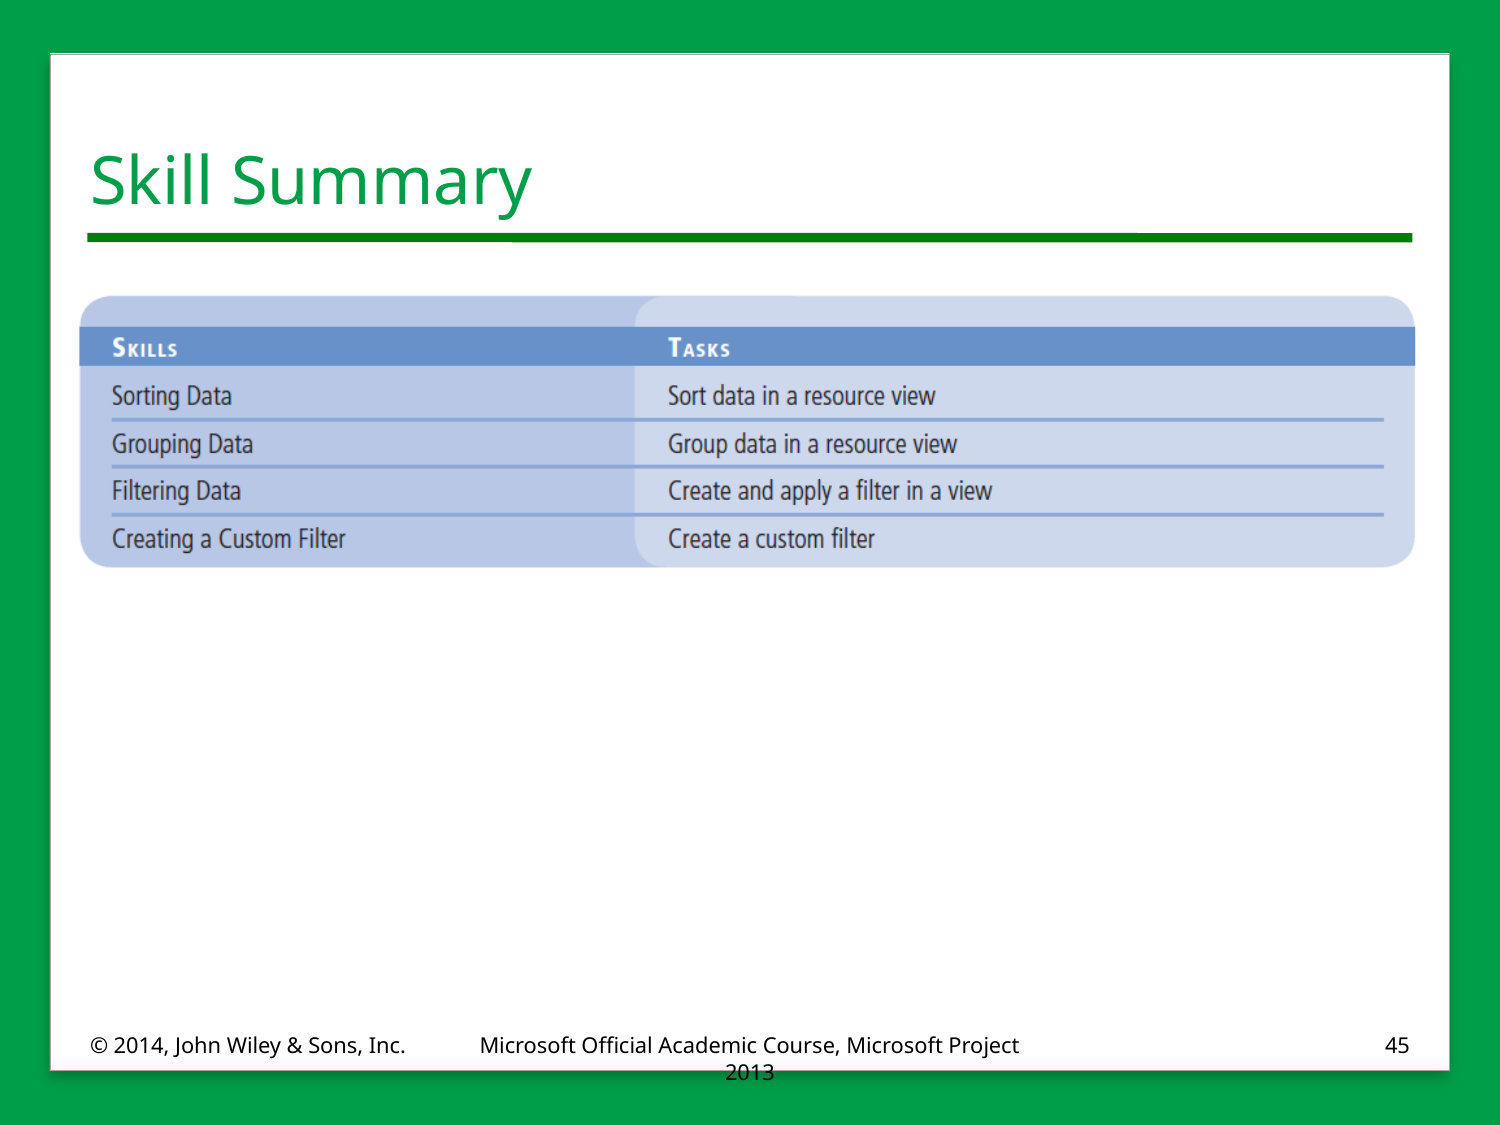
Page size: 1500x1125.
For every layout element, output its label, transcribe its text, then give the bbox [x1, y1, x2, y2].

title Skill Summary [74, 74, 1426, 226]
slide_number © 2014, John Wiley & Sons, Inc. [74, 1024, 426, 1103]
picture [73, 288, 1427, 579]
slide_number 45 [1074, 1024, 1426, 1103]
footer Microsoft Official Academic Course, Microsoft Project 2013 [449, 1024, 1051, 1103]
